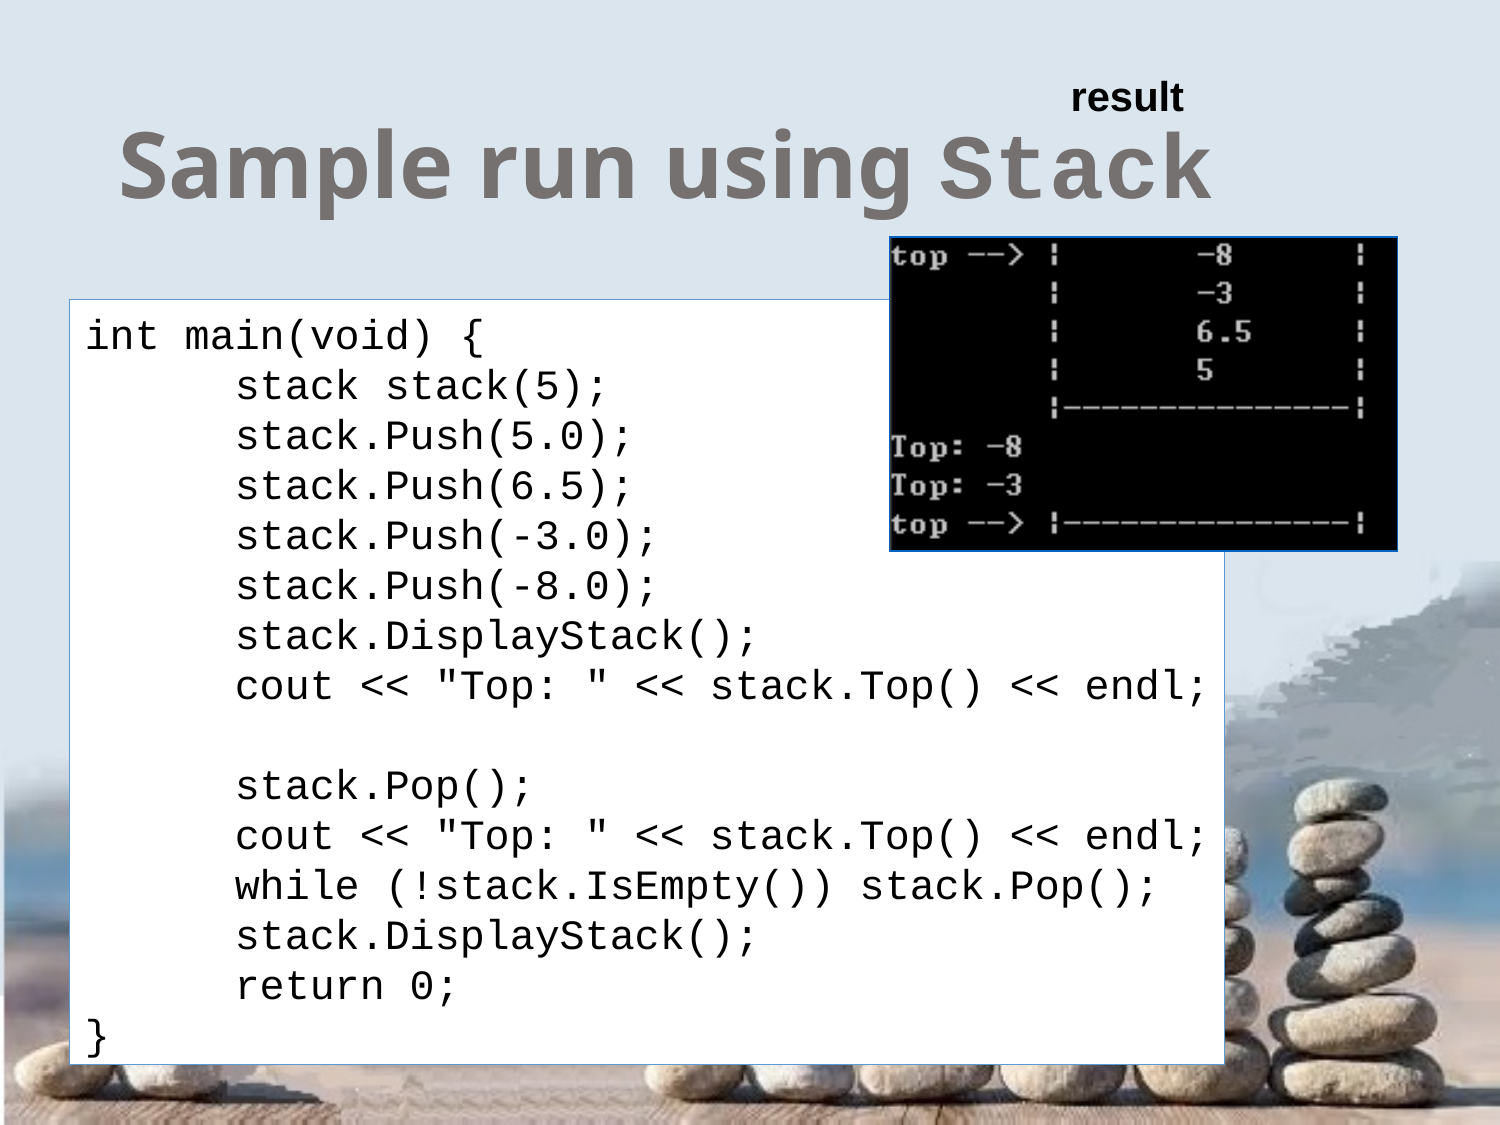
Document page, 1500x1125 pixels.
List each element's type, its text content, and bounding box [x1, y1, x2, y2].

text_box result [1055, 62, 1206, 128]
text_box int main(void) { stack stack(5); stack.Push(5.0); stack.Push(6.5); stack.Push(-3.0); stack.Push(-8.0); stack.DisplayStack(); cout << "Top: " << stack.Top() << endl; stack.Pop(); cout << "Top: " << stack.Top() << endl; while (!stack.IsEmpty()) stack.Pop(); stack.DisplayStack(); return 0; } [69, 299, 1225, 1065]
title Sample run using Stack [103, 59, 1397, 278]
picture [0, 0, 1500, 1125]
